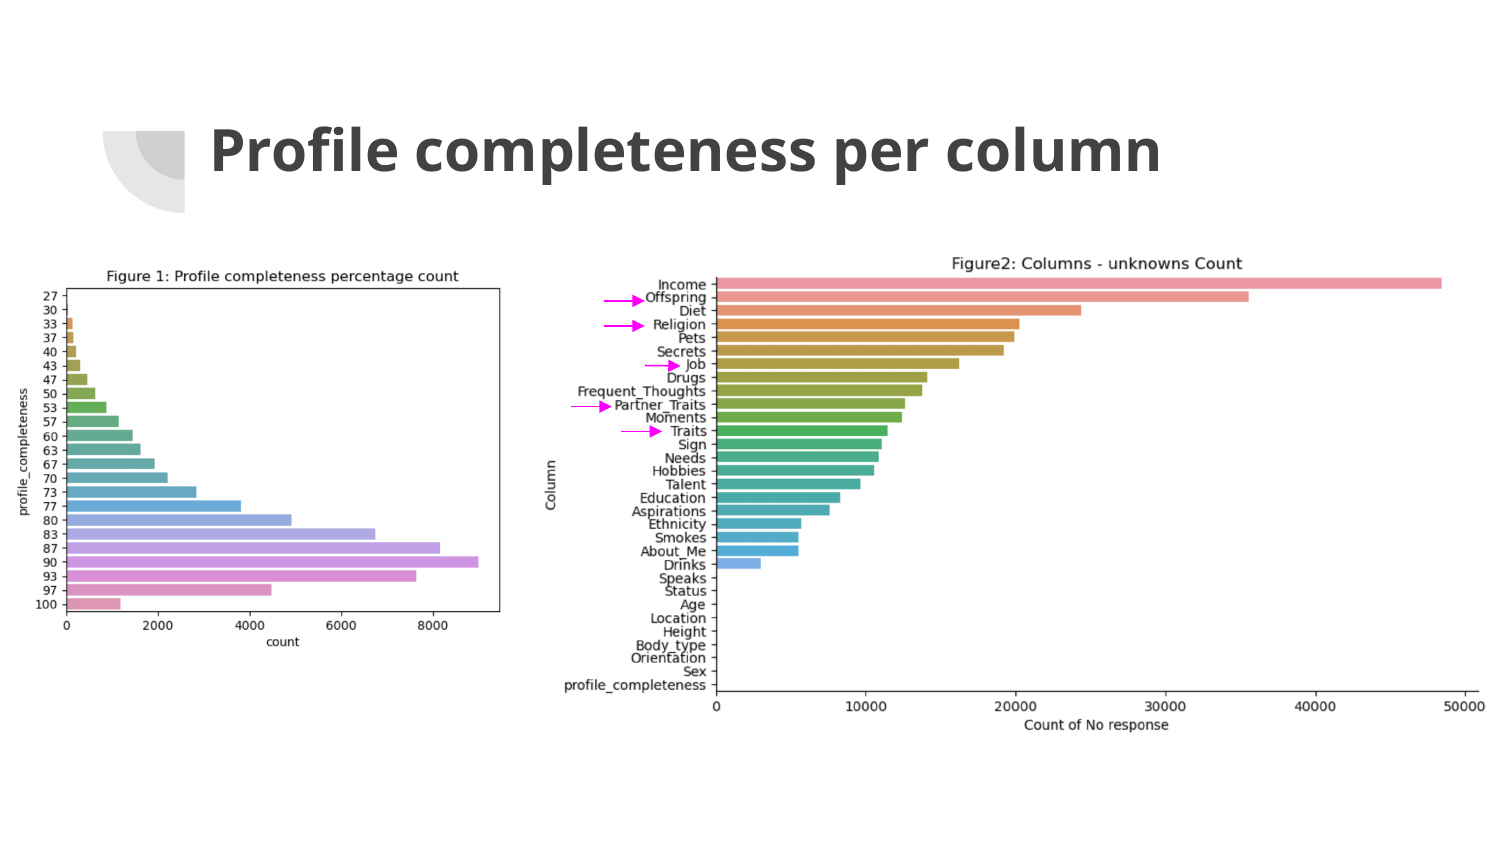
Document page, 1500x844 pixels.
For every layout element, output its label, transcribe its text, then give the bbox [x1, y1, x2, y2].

picture [1, 243, 1500, 742]
title Profile completeness per column [194, 98, 1348, 257]
